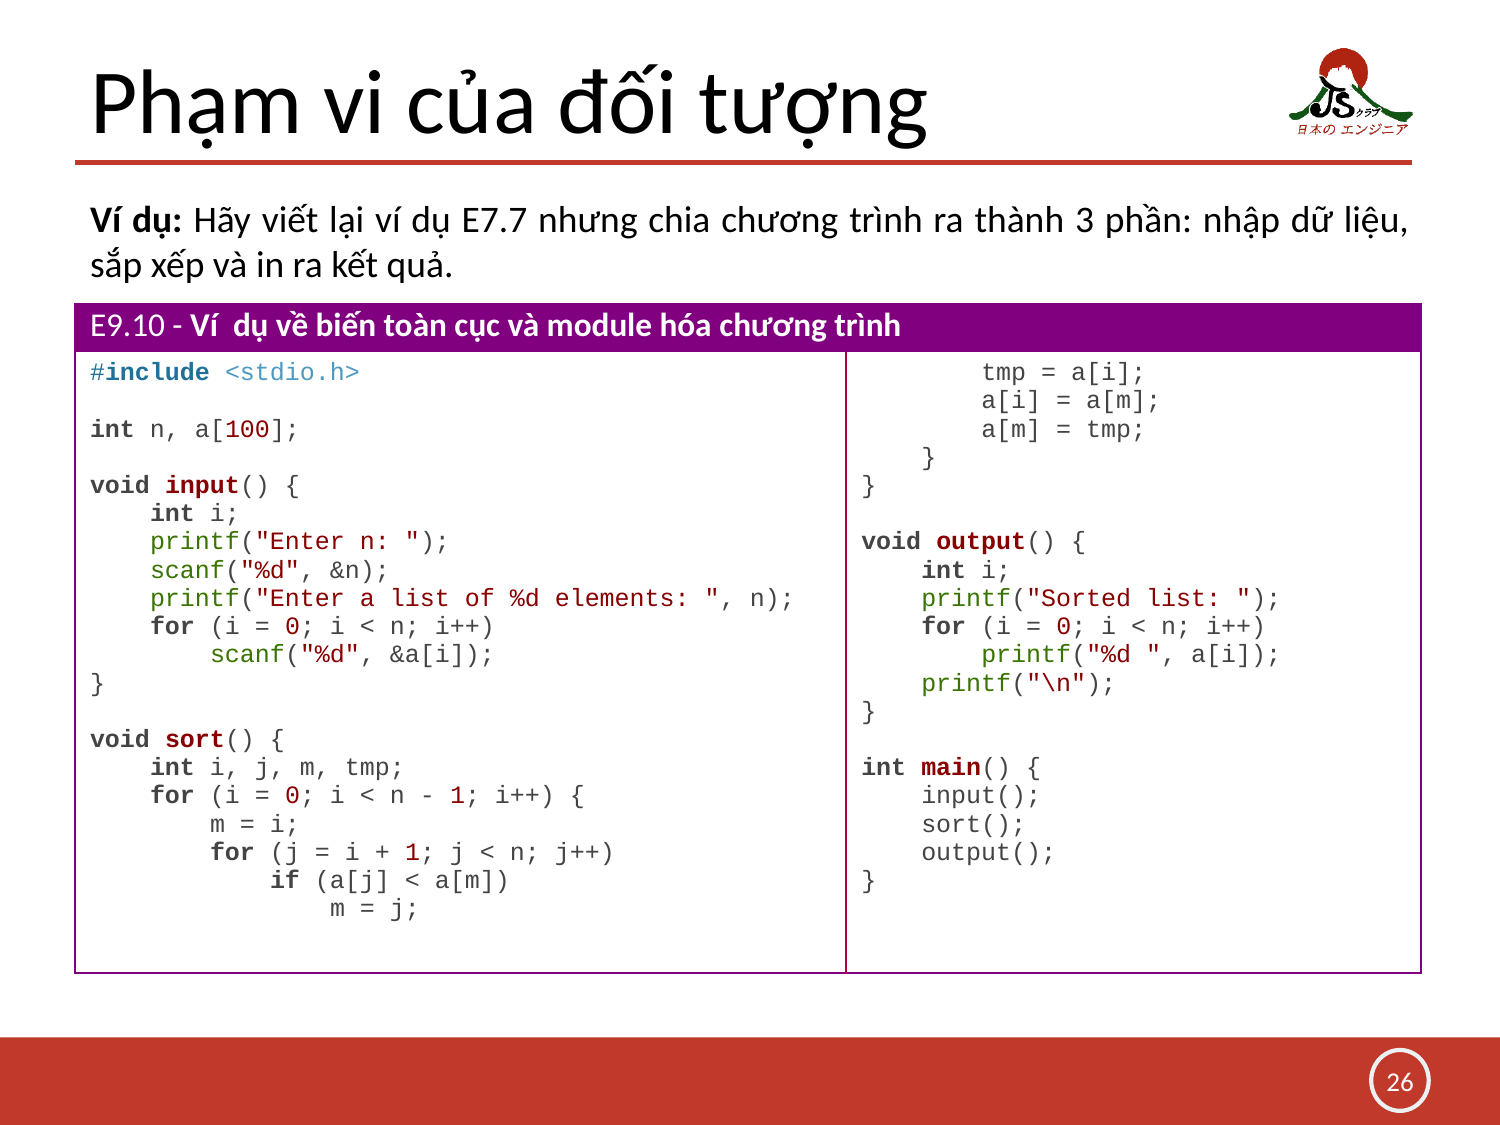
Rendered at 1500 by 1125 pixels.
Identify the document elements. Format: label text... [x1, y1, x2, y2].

title Phạm vi của đối tượng [75, 45, 1275, 149]
list Ví dụ: Hãy viết lại ví dụ E7.7 nhưng chia chương trình ra thành 3 phần: nhập dữ liệu, sắp xếp và in ra kết quả. [75, 187, 1425, 305]
table_header E9.10 - Ví dụ về biến toàn cục và module hóa chương trình [76, 305, 1420, 352]
table_cell tmp = a[i]; a[i] = a[m]; a[m] = tmp; } } void output() { int i; printf("Sorted list: "); for (i = 0; i < n; i++) printf("%d ", a[i]); printf("\n"); } int main() { input(); sort(); output(); } [847, 352, 1420, 972]
table_cell #include <stdio.h> int n, a[100]; void input() { int i; printf("Enter n: "); scanf("%d", &n); printf("Enter a list of %d elements: ", n); for (i = 0; i < n; i++) scanf("%d", &a[i]); } void sort() { int i, j, m, tmp; for (i = 0; i < n - 1; i++) { m = i; for (j = i + 1; j < n; j++) if (a[j] < a[m]) m = j; [76, 352, 845, 972]
picture [1289, 48, 1413, 135]
